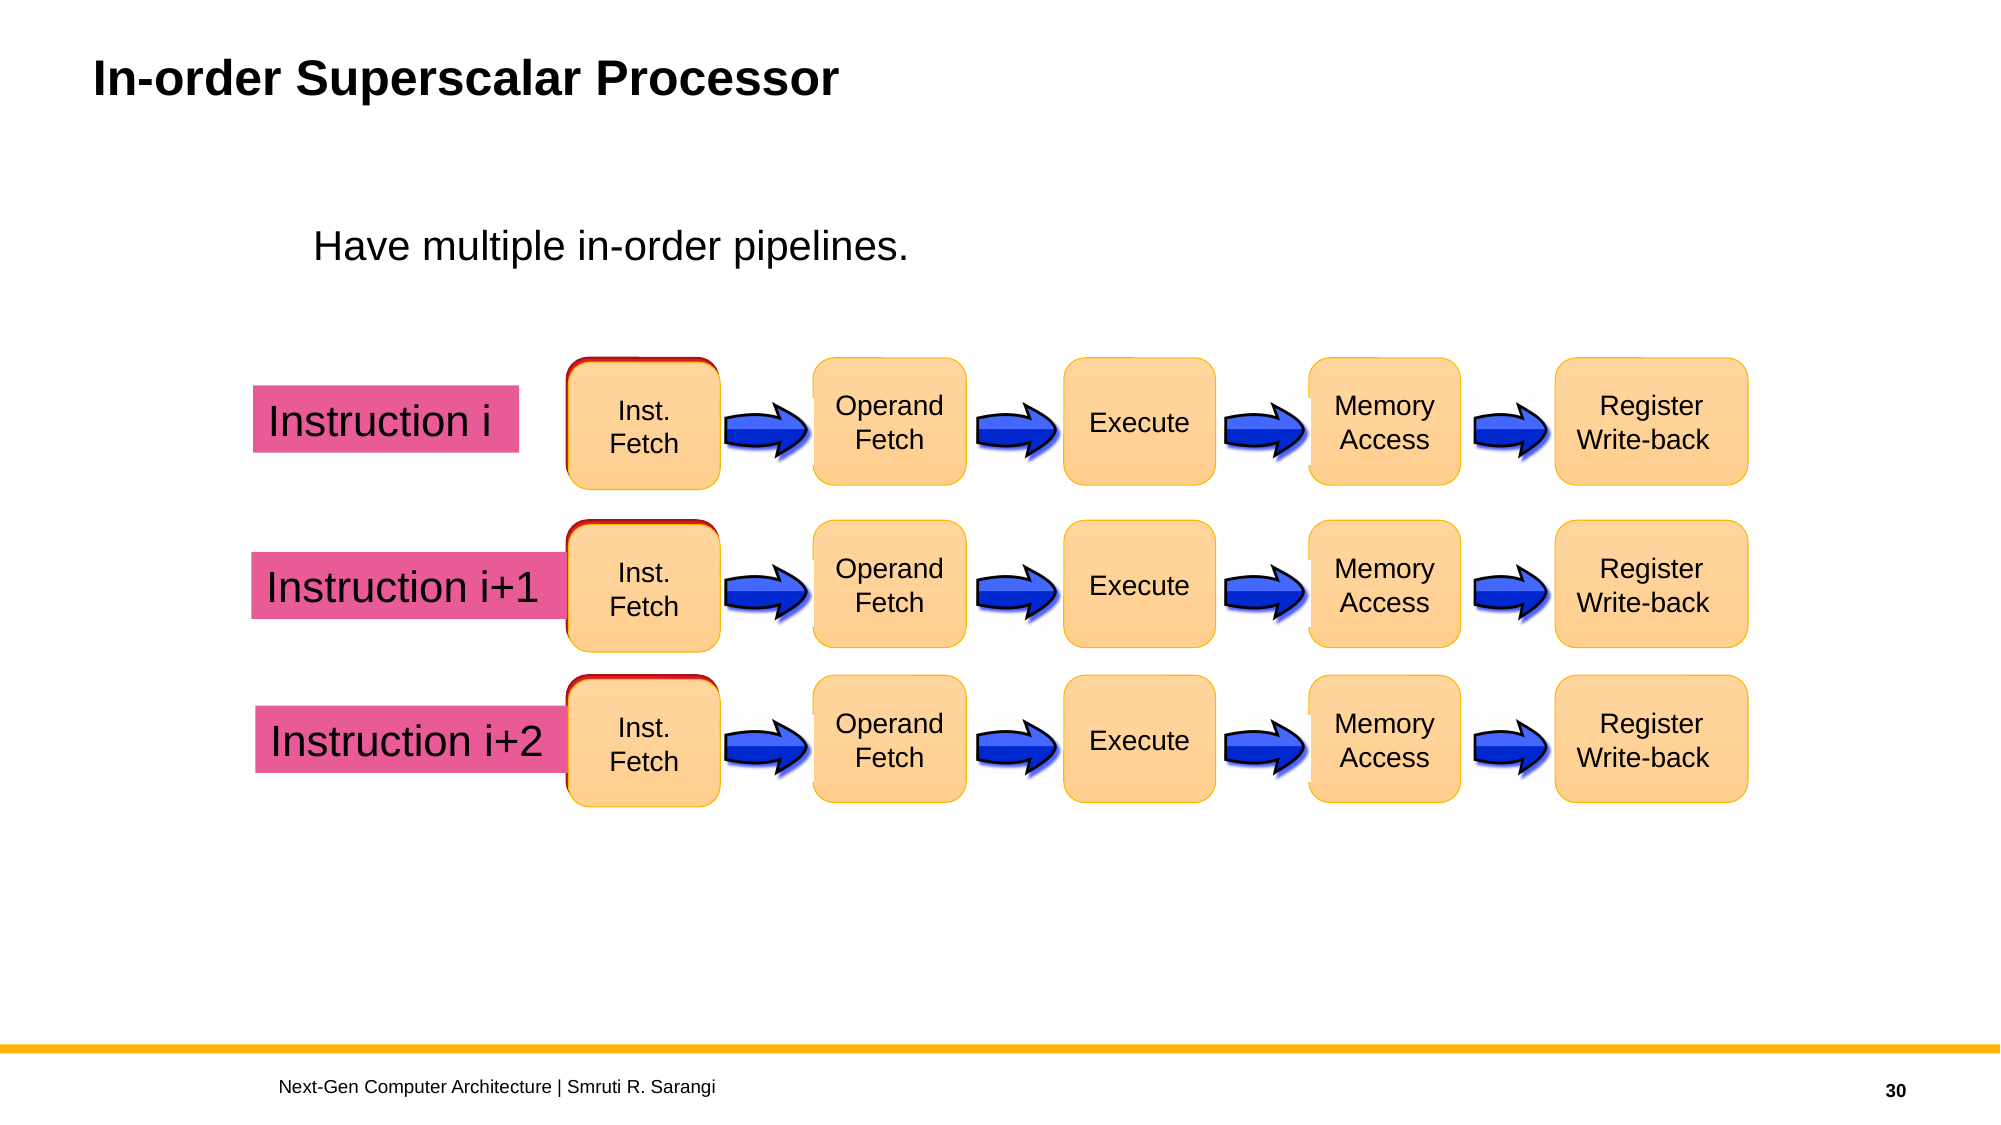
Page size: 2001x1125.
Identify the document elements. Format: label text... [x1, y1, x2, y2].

title In-order Superscalar Processor [78, 45, 1578, 180]
text_box Memory Access [1308, 519, 1462, 649]
picture [970, 398, 1063, 465]
text_box Memory Access [1308, 674, 1462, 804]
text_box Inst. Fetch [567, 361, 721, 491]
text_box Execute [1063, 674, 1217, 804]
text_box Register Write-back [1554, 674, 1749, 804]
text_box Instruction i+2 [255, 705, 567, 773]
text_box Register Write-back [1554, 519, 1749, 649]
text_box Operand Fetch [812, 357, 967, 486]
footer Next-Gen Computer Architecture | Smruti R. Sarangi [263, 1067, 1464, 1105]
text_box Register Write-back [1554, 357, 1749, 486]
picture [970, 560, 1063, 627]
picture [1468, 715, 1553, 782]
text_box Execute [1063, 519, 1217, 649]
picture [1468, 398, 1553, 465]
picture [718, 560, 814, 627]
picture [718, 398, 814, 465]
text_box Inst. Fetch [567, 523, 721, 653]
text_box Instruction i+1 [251, 551, 567, 619]
picture [1218, 398, 1311, 465]
text_box Instruction i [253, 385, 520, 453]
text_box Inst. Fetch [565, 356, 719, 474]
picture [1218, 560, 1311, 627]
list Have multiple in-order pipelines. [298, 211, 1592, 332]
picture [970, 715, 1063, 782]
text_box Operand Fetch [812, 519, 967, 649]
text_box Inst. Fetch [565, 519, 719, 551]
text_box Execute [1063, 357, 1217, 486]
picture [1218, 715, 1311, 782]
text_box Memory Access [1308, 357, 1462, 486]
slide_number 30 [1711, 1071, 1922, 1109]
text_box Inst. Fetch [567, 678, 721, 808]
text_box Operand Fetch [812, 674, 967, 804]
picture [1468, 560, 1553, 627]
picture [718, 715, 814, 782]
text_box Inst. Fetch [565, 674, 719, 705]
